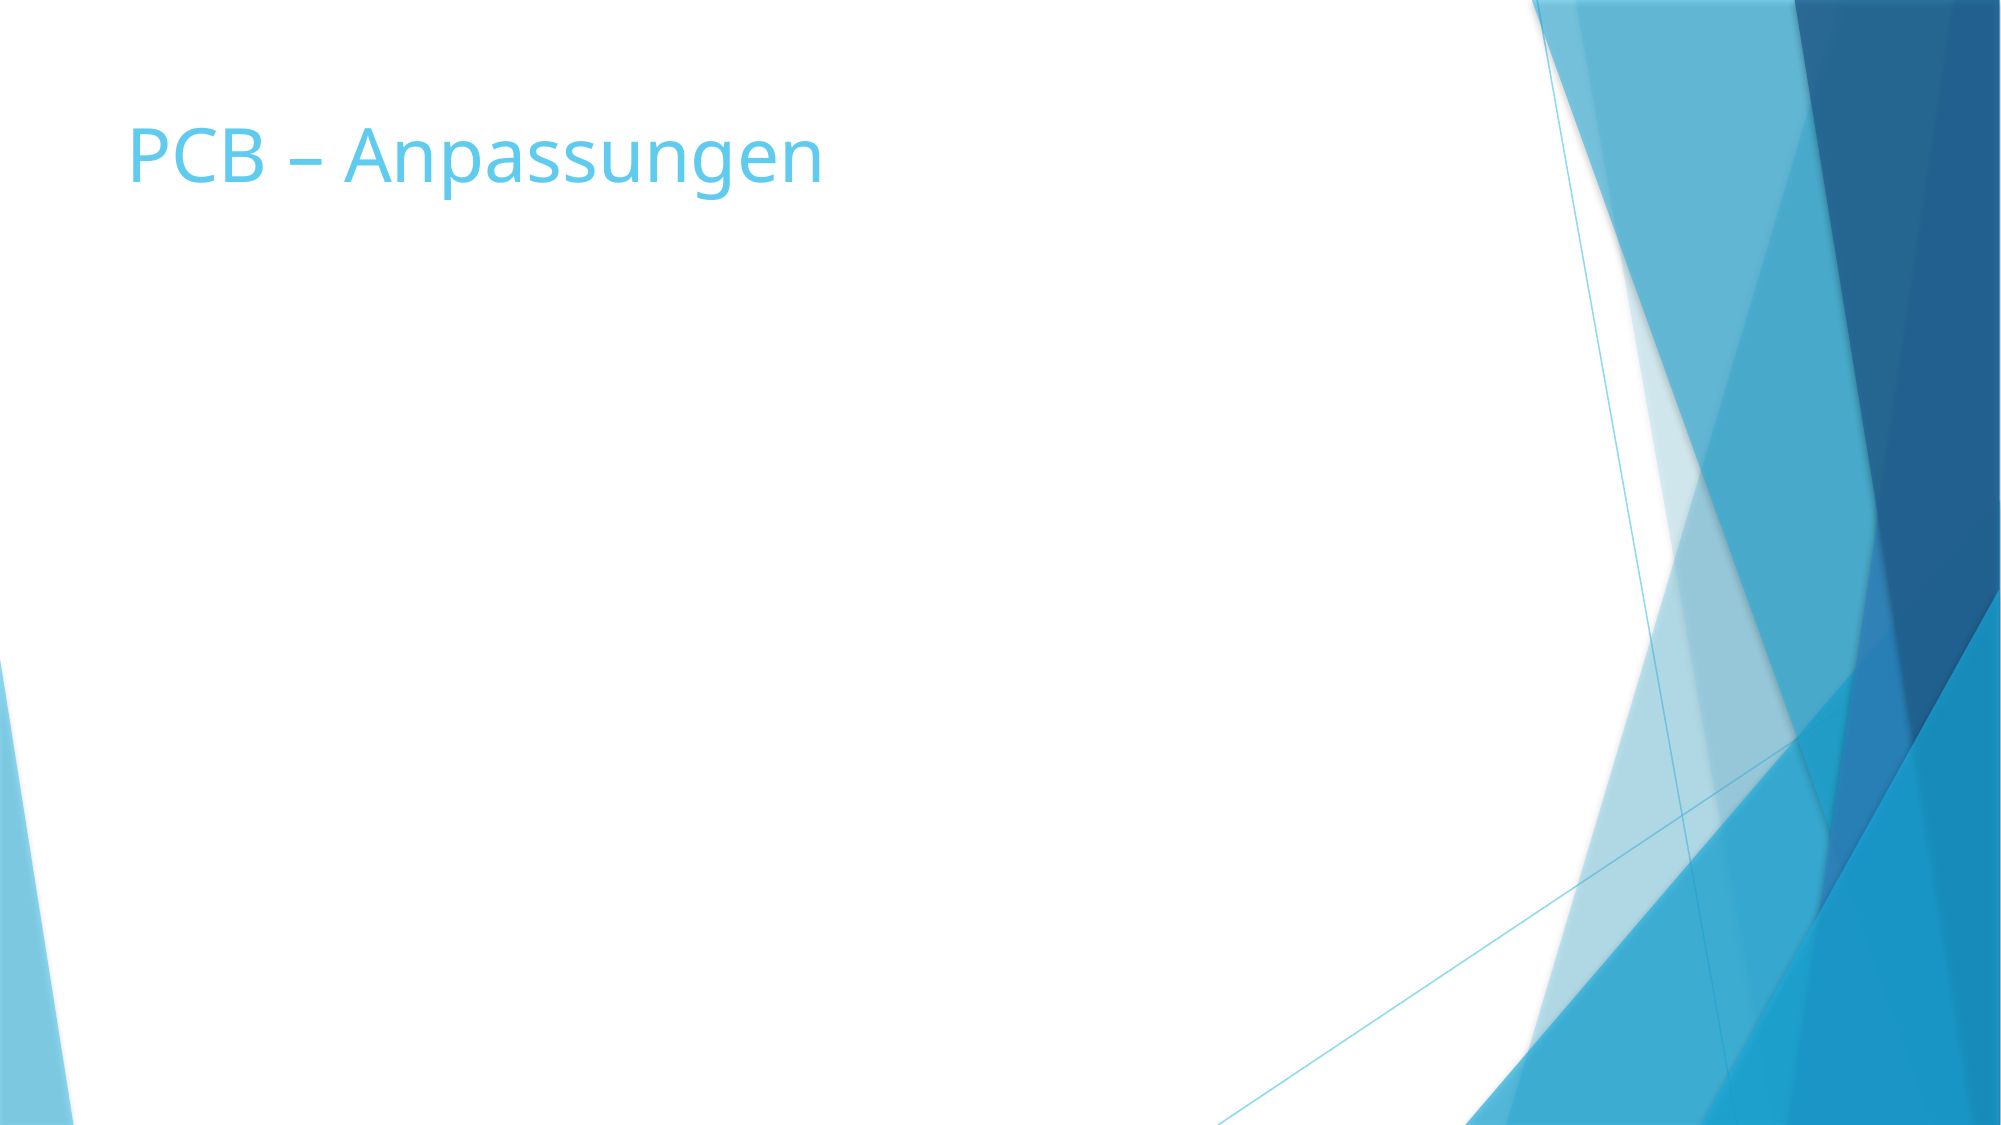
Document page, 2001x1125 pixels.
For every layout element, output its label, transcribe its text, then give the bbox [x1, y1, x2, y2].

title PCB – Anpassungen [111, 99, 1522, 317]
